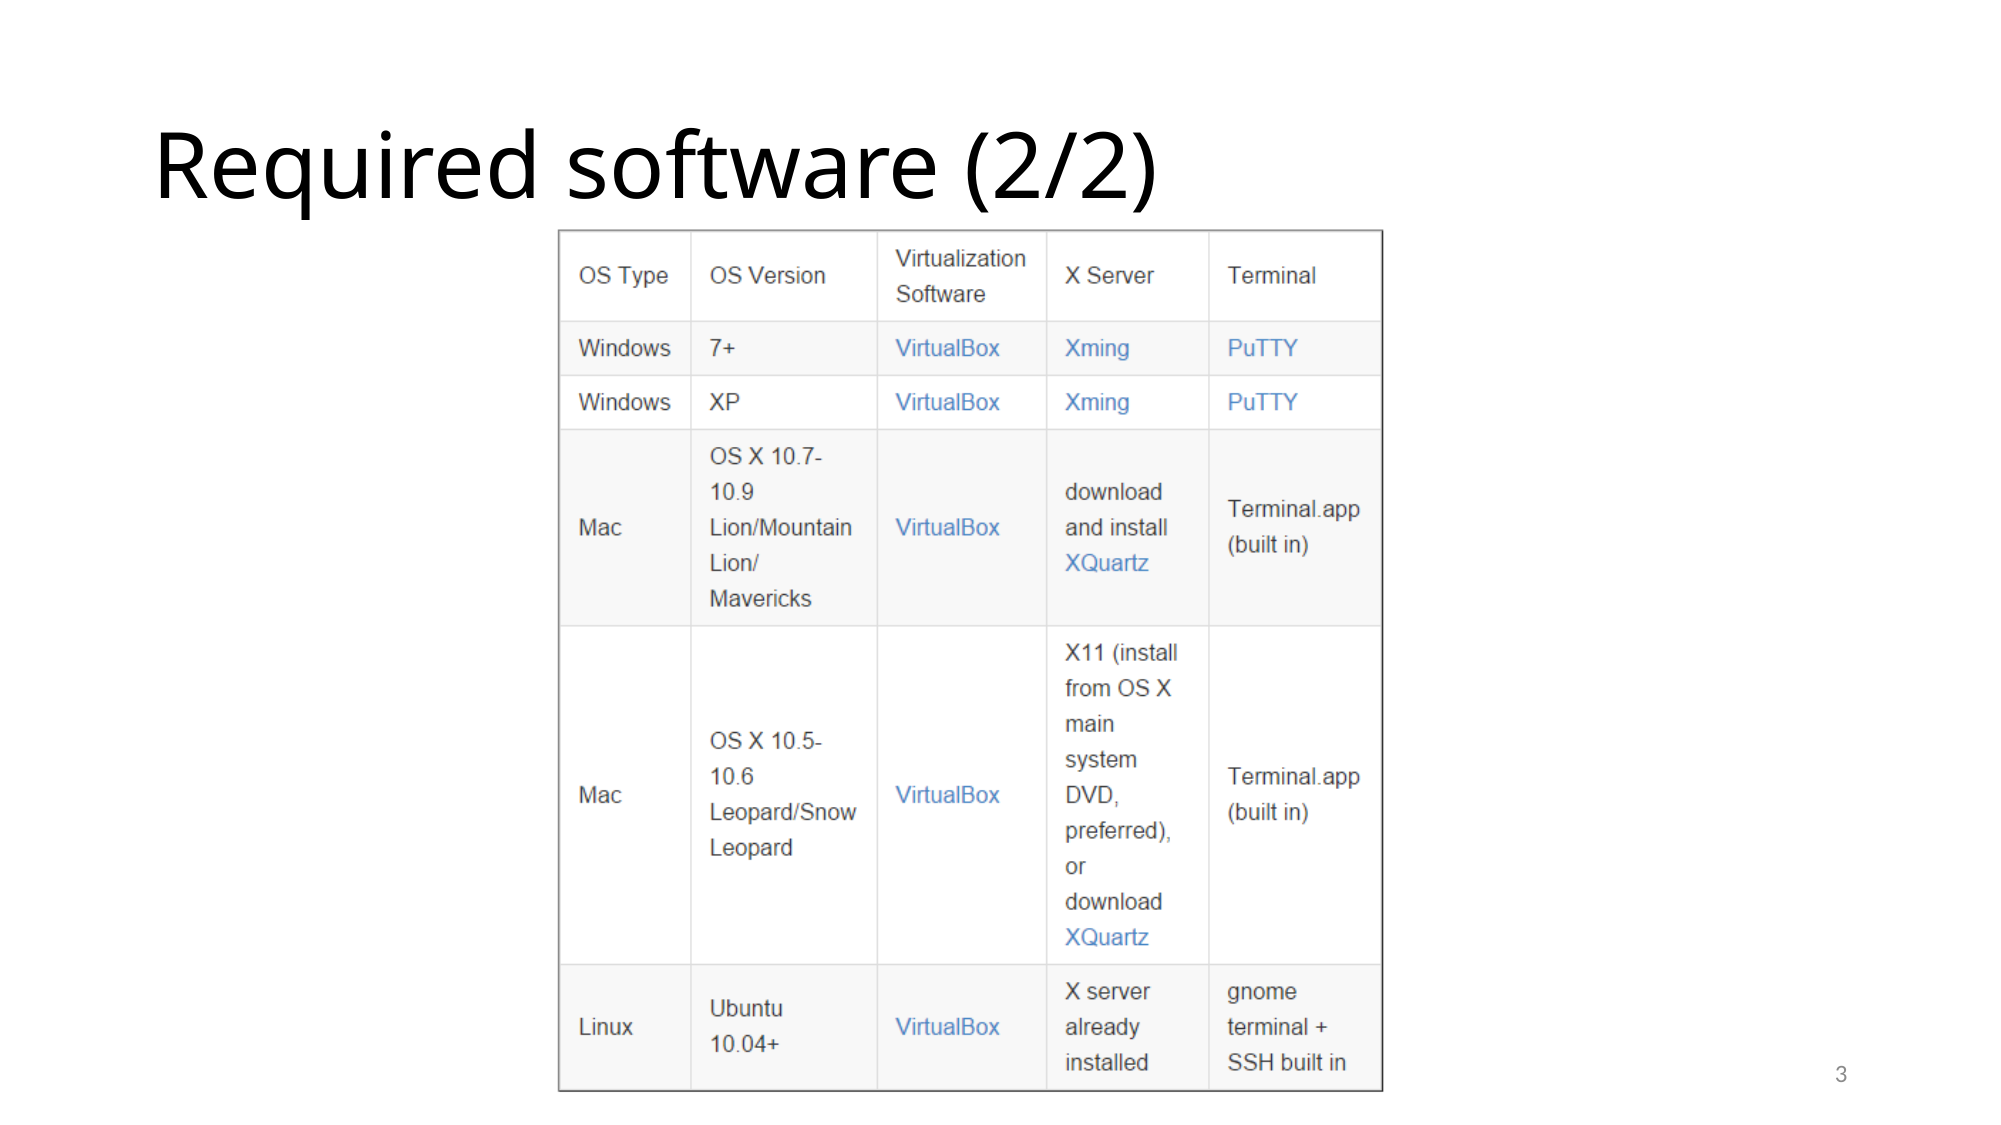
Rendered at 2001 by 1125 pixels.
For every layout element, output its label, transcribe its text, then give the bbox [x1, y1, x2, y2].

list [551, 224, 1392, 1102]
title Required software (2/2) [137, 59, 1863, 278]
slide_number 3 [1412, 1042, 1863, 1103]
